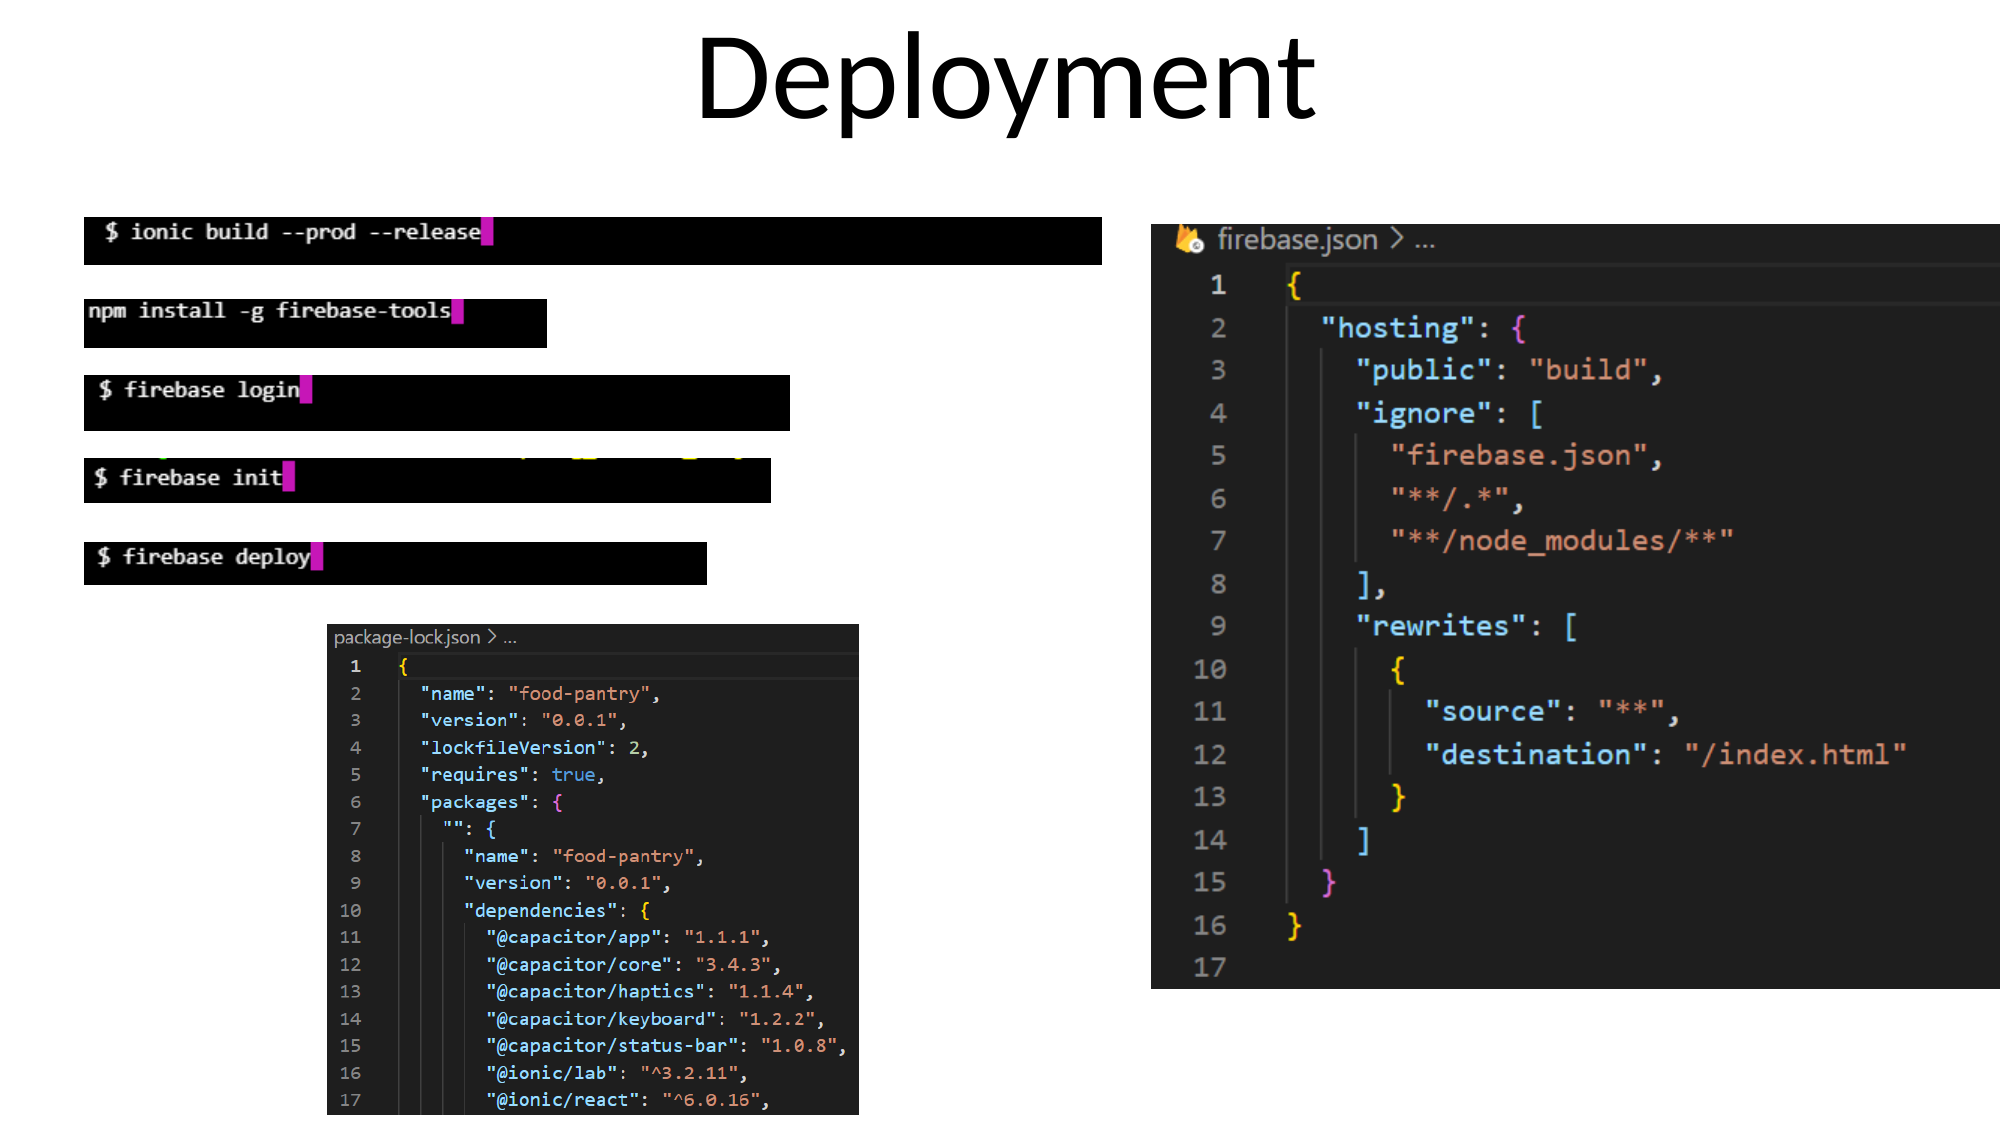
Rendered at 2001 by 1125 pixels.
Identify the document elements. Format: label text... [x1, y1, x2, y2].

text_box Deployment [27, 0, 1986, 159]
picture [84, 542, 707, 585]
picture [84, 299, 548, 349]
picture [84, 216, 1102, 265]
picture [327, 624, 859, 1116]
picture [84, 458, 771, 503]
picture [1151, 224, 2000, 990]
picture [84, 375, 790, 431]
